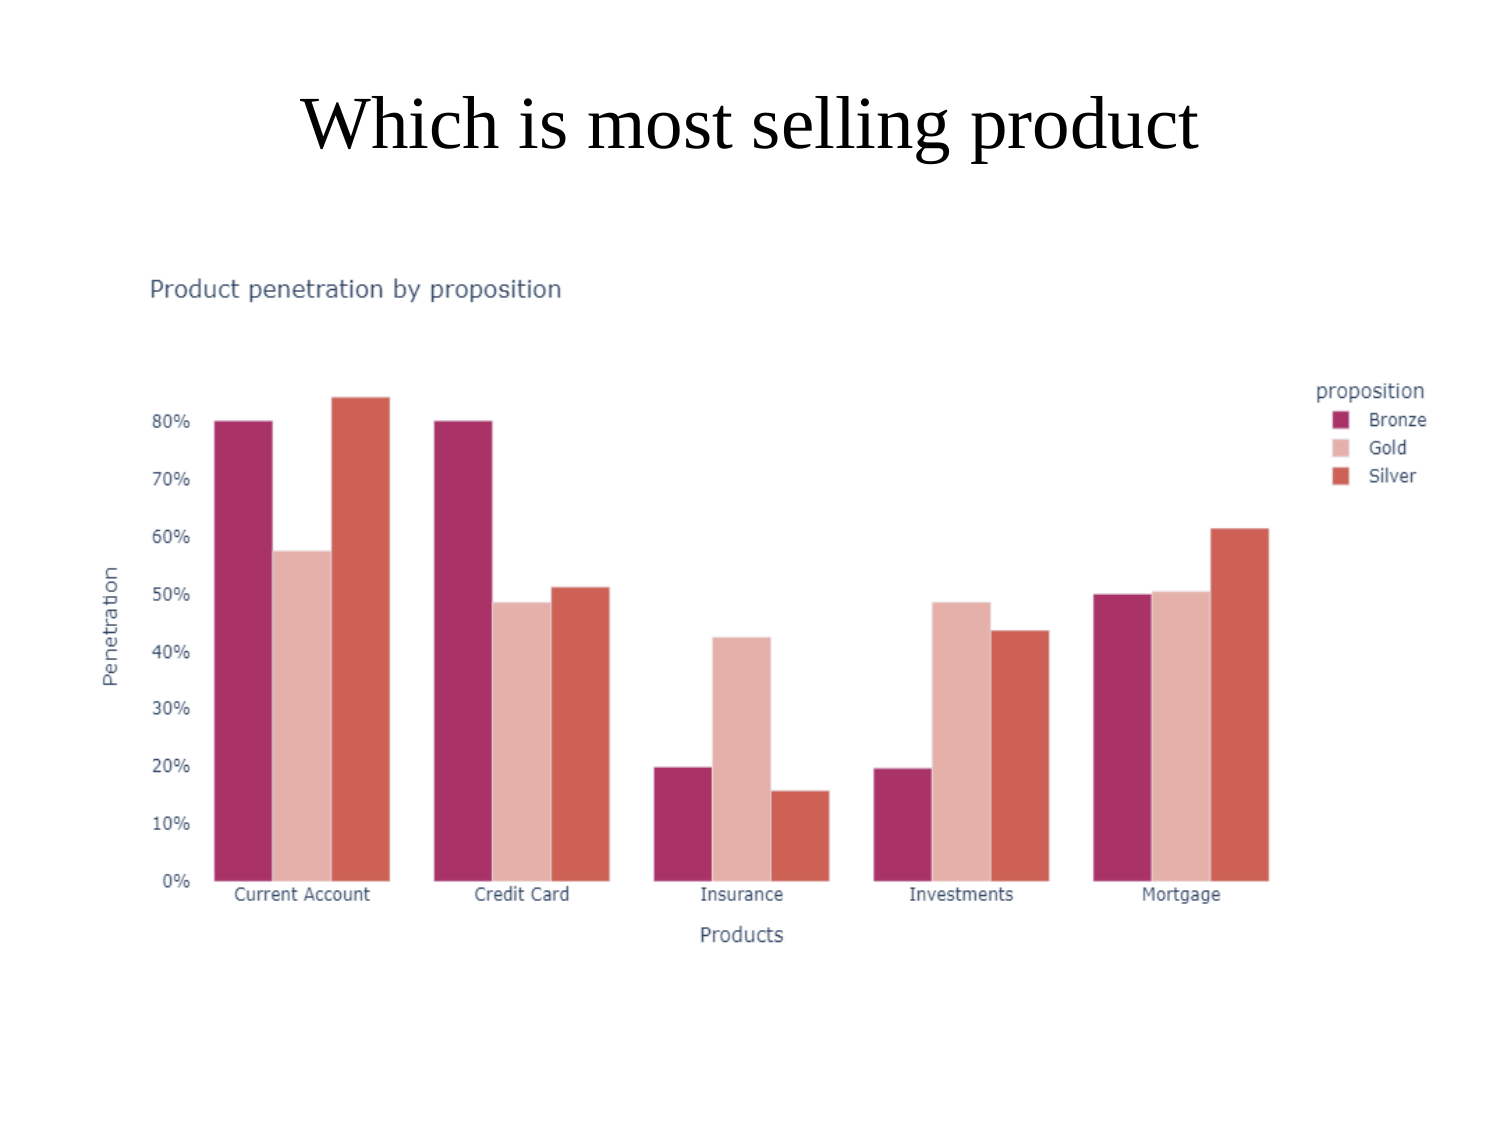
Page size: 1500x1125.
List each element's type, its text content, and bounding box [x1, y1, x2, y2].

title Which is most selling product [75, 24, 1425, 213]
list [80, 224, 1451, 1001]
